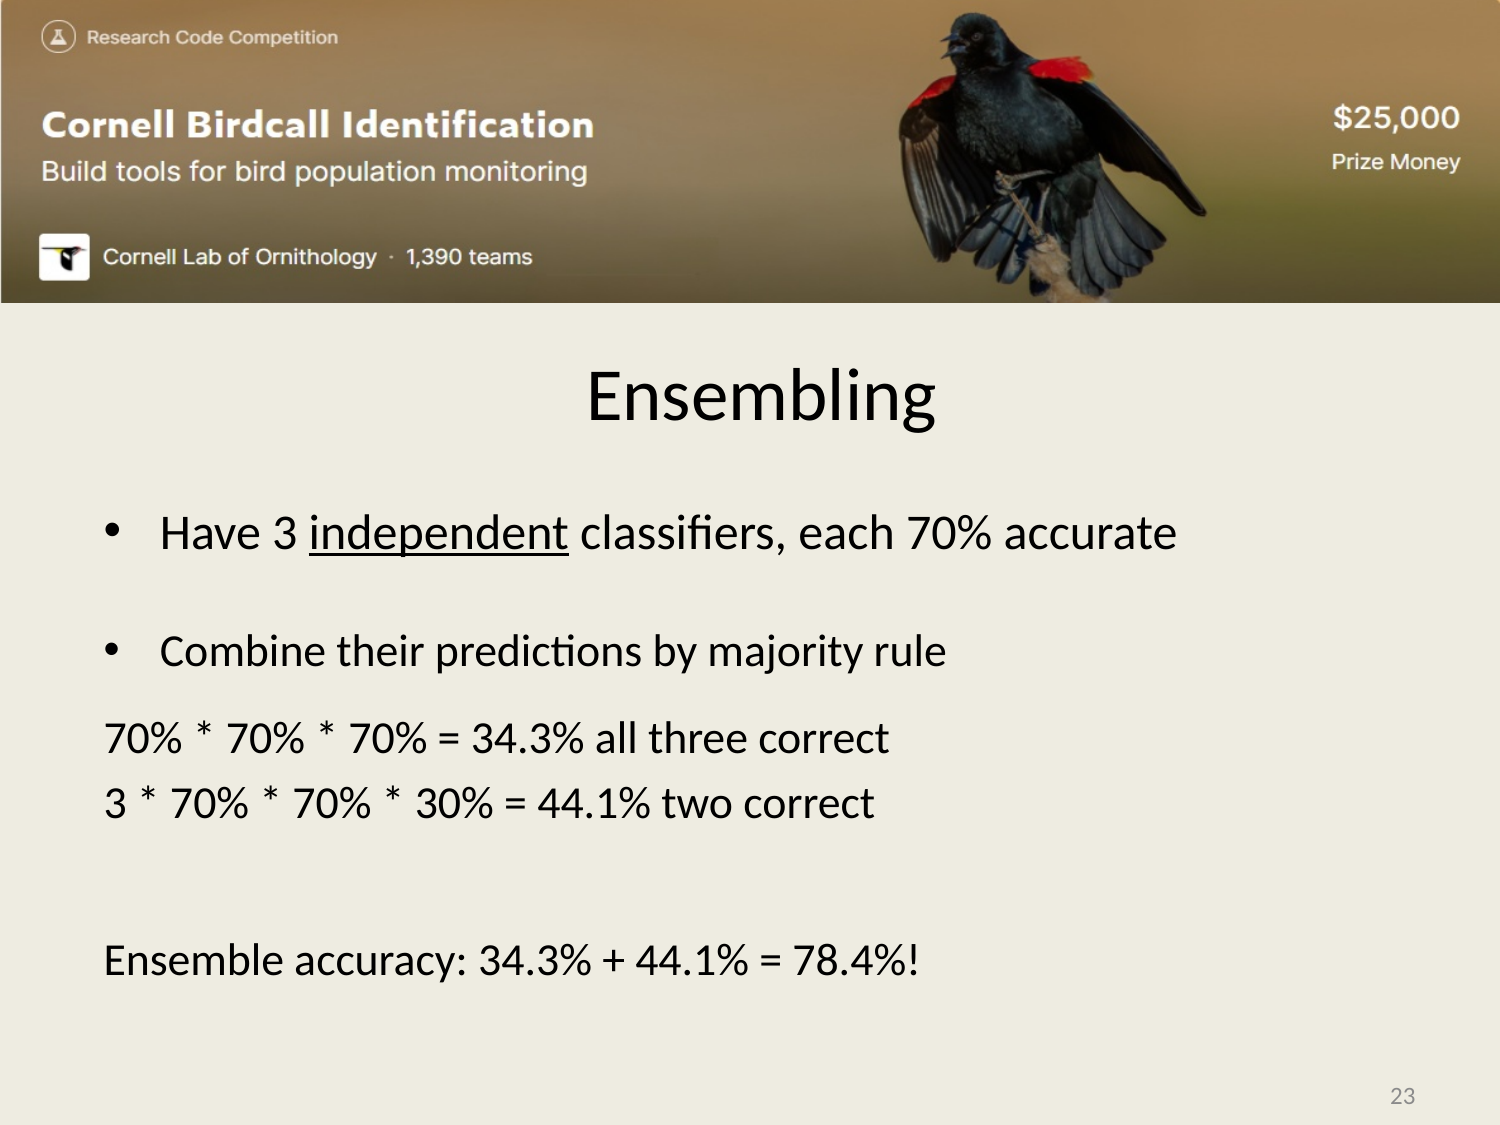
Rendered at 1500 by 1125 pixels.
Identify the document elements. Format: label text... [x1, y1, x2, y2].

list Have 3 independent classifiers, each 70% accurate Combine their predictions by majority rule 70% * 70% * 70% = 34.3% all three correct 3 * 70% * 70% * 30% = 44.1% two correct Ensemble accuracy: 34.3% + 44.1% = 78.4%! [88, 491, 1439, 1049]
picture [0, 0, 1500, 303]
text_box Ensembling [324, 338, 1199, 443]
slide_number 23 [1080, 1065, 1431, 1125]
